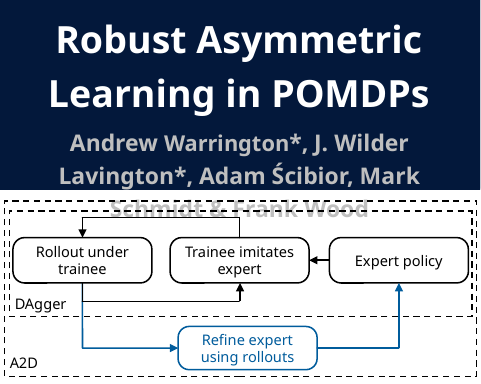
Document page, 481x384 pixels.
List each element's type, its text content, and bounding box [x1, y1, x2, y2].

text_box Andrew Warrington*, J. Wilder Lavington*, Adam Ścibior, Mark Schmidt & Frank Wood [0, 115, 480, 230]
text_box Robust Asymmetric Learning in POMDPs [0, 0, 480, 115]
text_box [0, 200, 477, 380]
